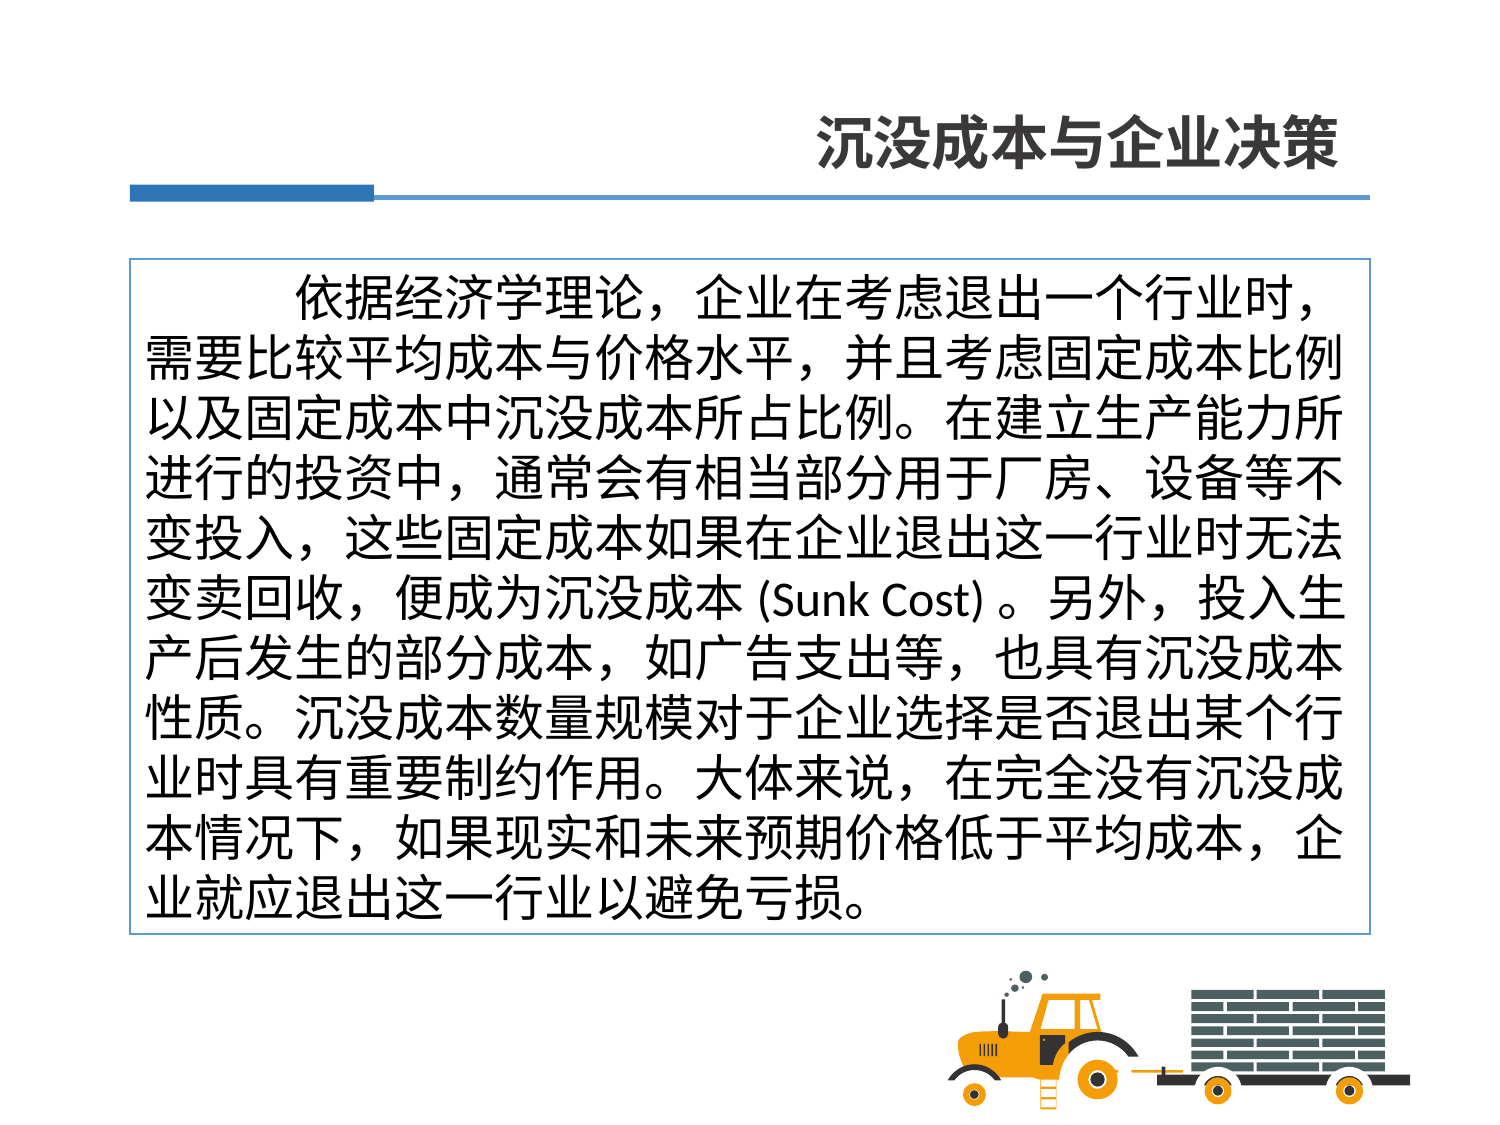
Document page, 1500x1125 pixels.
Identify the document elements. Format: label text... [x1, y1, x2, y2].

text_box 依据经济学理论，企业在考虑退出一个行业时，需要比较平均成本与价格水平，并且考虑固定成本比例以及固定成本中沉没成本所占比例。在建立生产能力所进行的投资中，通常会有相当部分用于厂房、设备等不变投入，这些固定成本如果在企业退出这一行业时无法变卖回收，便成为沉没成本(Sunk Cost)。另外，投入生产后发生的部分成本，如广告支出等，也具有沉没成本性质。沉没成本数量规模对于企业选择是否退出某个行业时具有重要制约作用。大体来说，在完全没有沉没成本情况下，如果现实和未来预期价格低于平均成本，企业就应退出这一行业以避免亏损。 [129, 258, 1371, 935]
text_box 沉没成本与企业决策 [800, 98, 1355, 184]
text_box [947, 970, 1411, 1115]
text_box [129, 184, 1371, 202]
